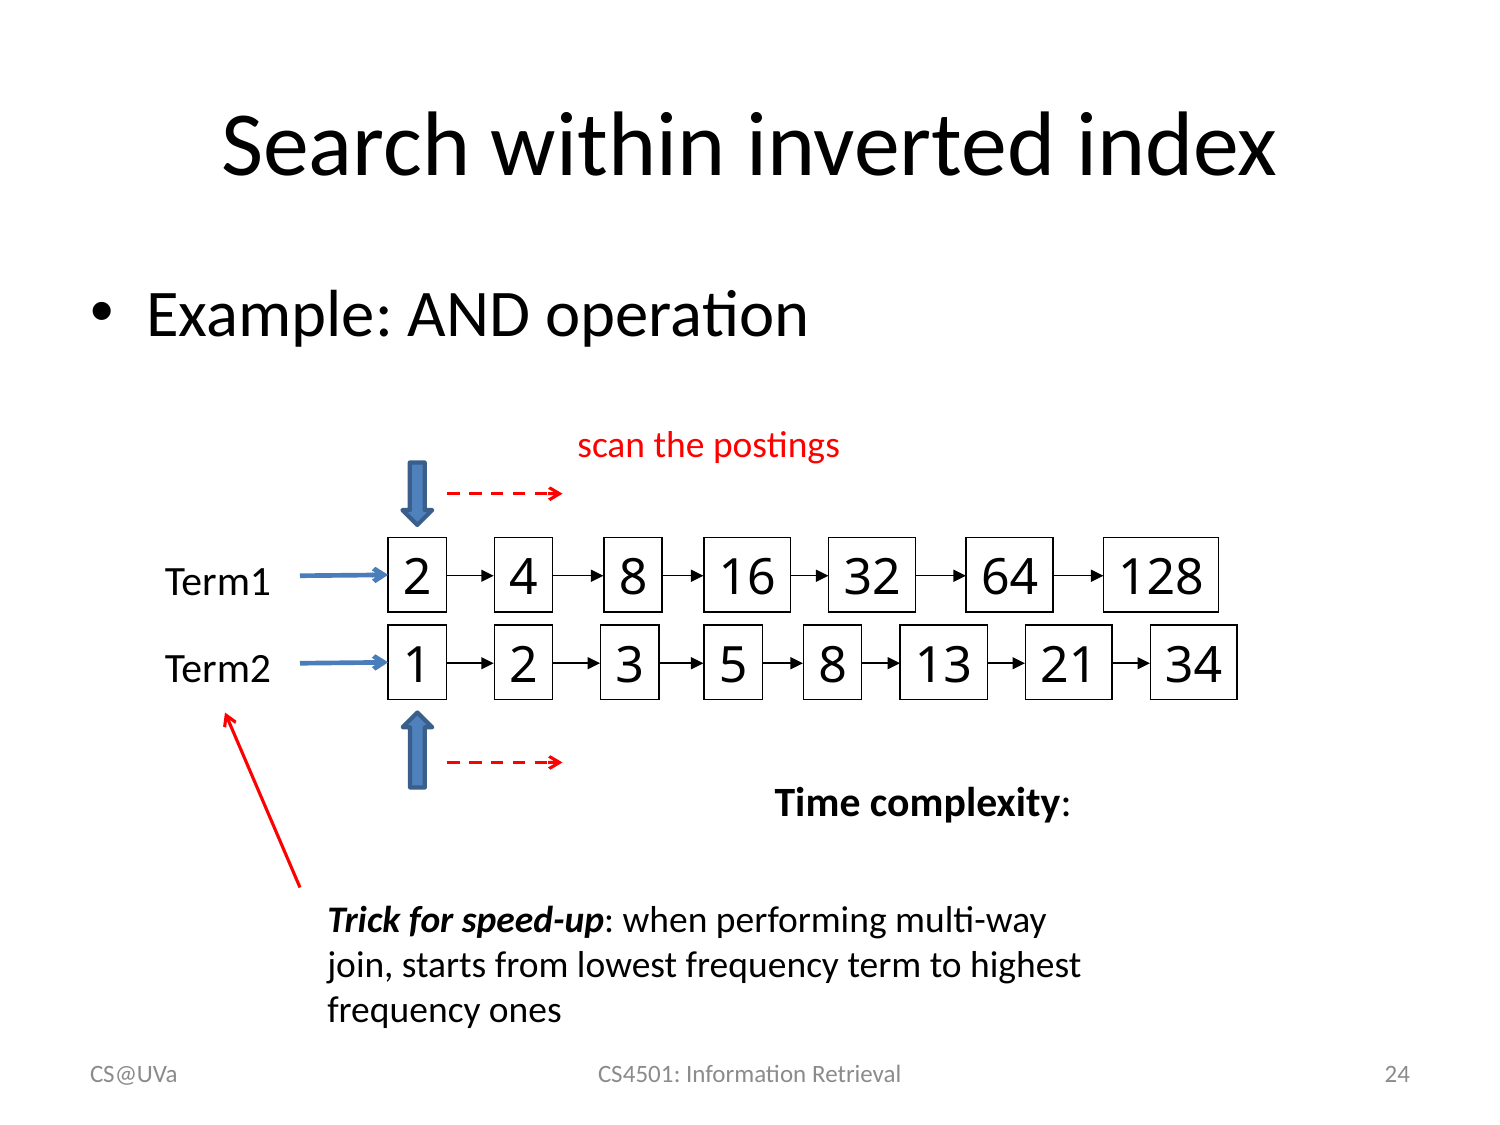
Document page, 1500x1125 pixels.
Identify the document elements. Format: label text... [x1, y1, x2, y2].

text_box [299, 624, 1238, 702]
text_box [299, 537, 1219, 615]
slide_number CS@UVa [75, 1042, 425, 1103]
title Search within inverted index [75, 45, 1425, 233]
text_box Term2 [149, 633, 294, 698]
text_box scan the postings [562, 412, 929, 473]
list Example: AND operation [75, 262, 1425, 1005]
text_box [224, 712, 1132, 1040]
slide_number 24 [1074, 1042, 1425, 1103]
text_box Term1 [149, 546, 294, 612]
text_box [400, 460, 435, 528]
footer CS4501: Information Retrieval [512, 1047, 988, 1103]
